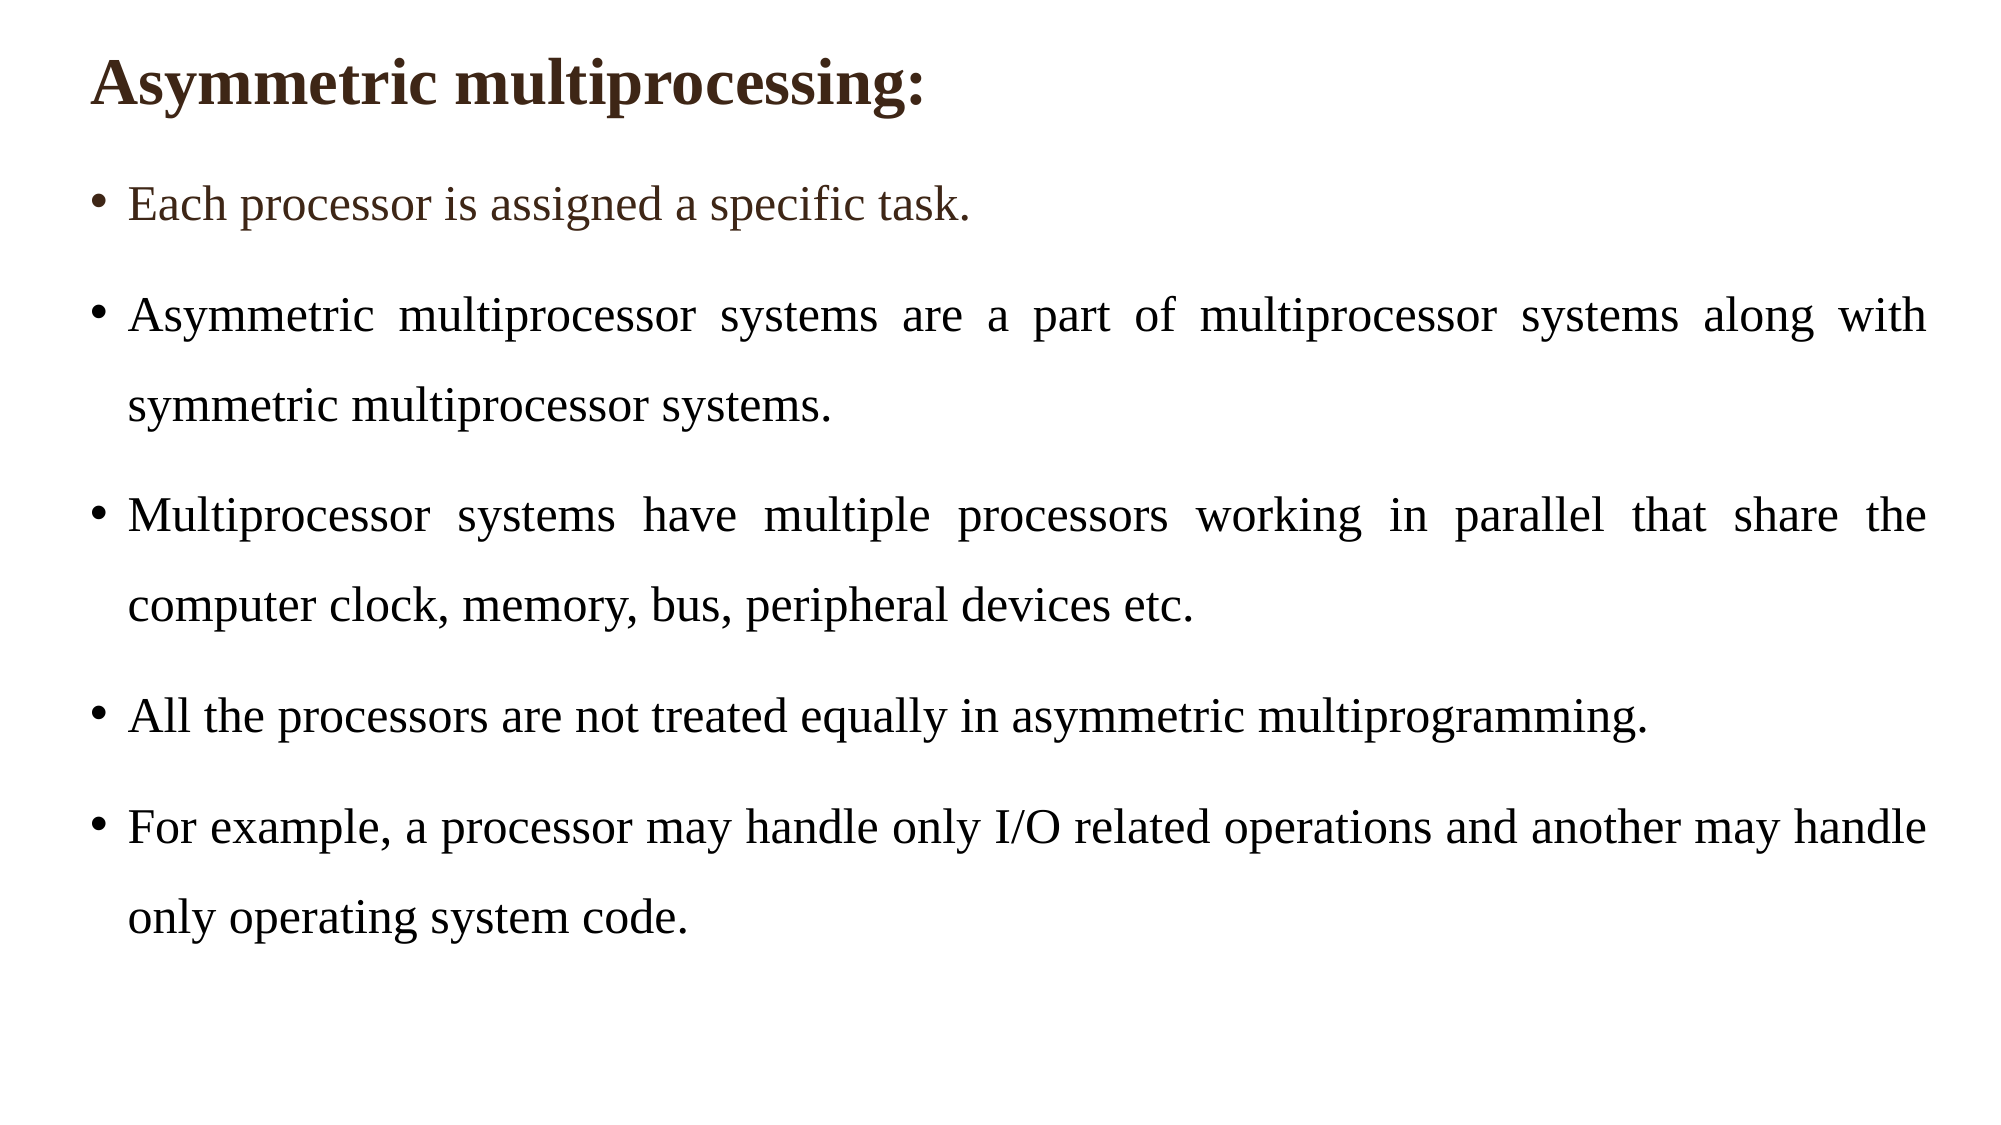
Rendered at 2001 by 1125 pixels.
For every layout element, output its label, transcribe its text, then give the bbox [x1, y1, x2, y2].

list Asymmetric multiprocessing: Each processor is assigned a specific task. Asymmetric multiprocessor systems are a part of multiprocessor systems along with symmetric multiprocessor systems. Multiprocessor systems have multiple processors working in parallel that share the computer clock, memory, bus, peripheral devices etc. All the processors are not treated equally in asymmetric multiprogramming. For example, a processor may handle only I/O related operations and another may handle only operating system code. [75, 39, 1944, 1014]
